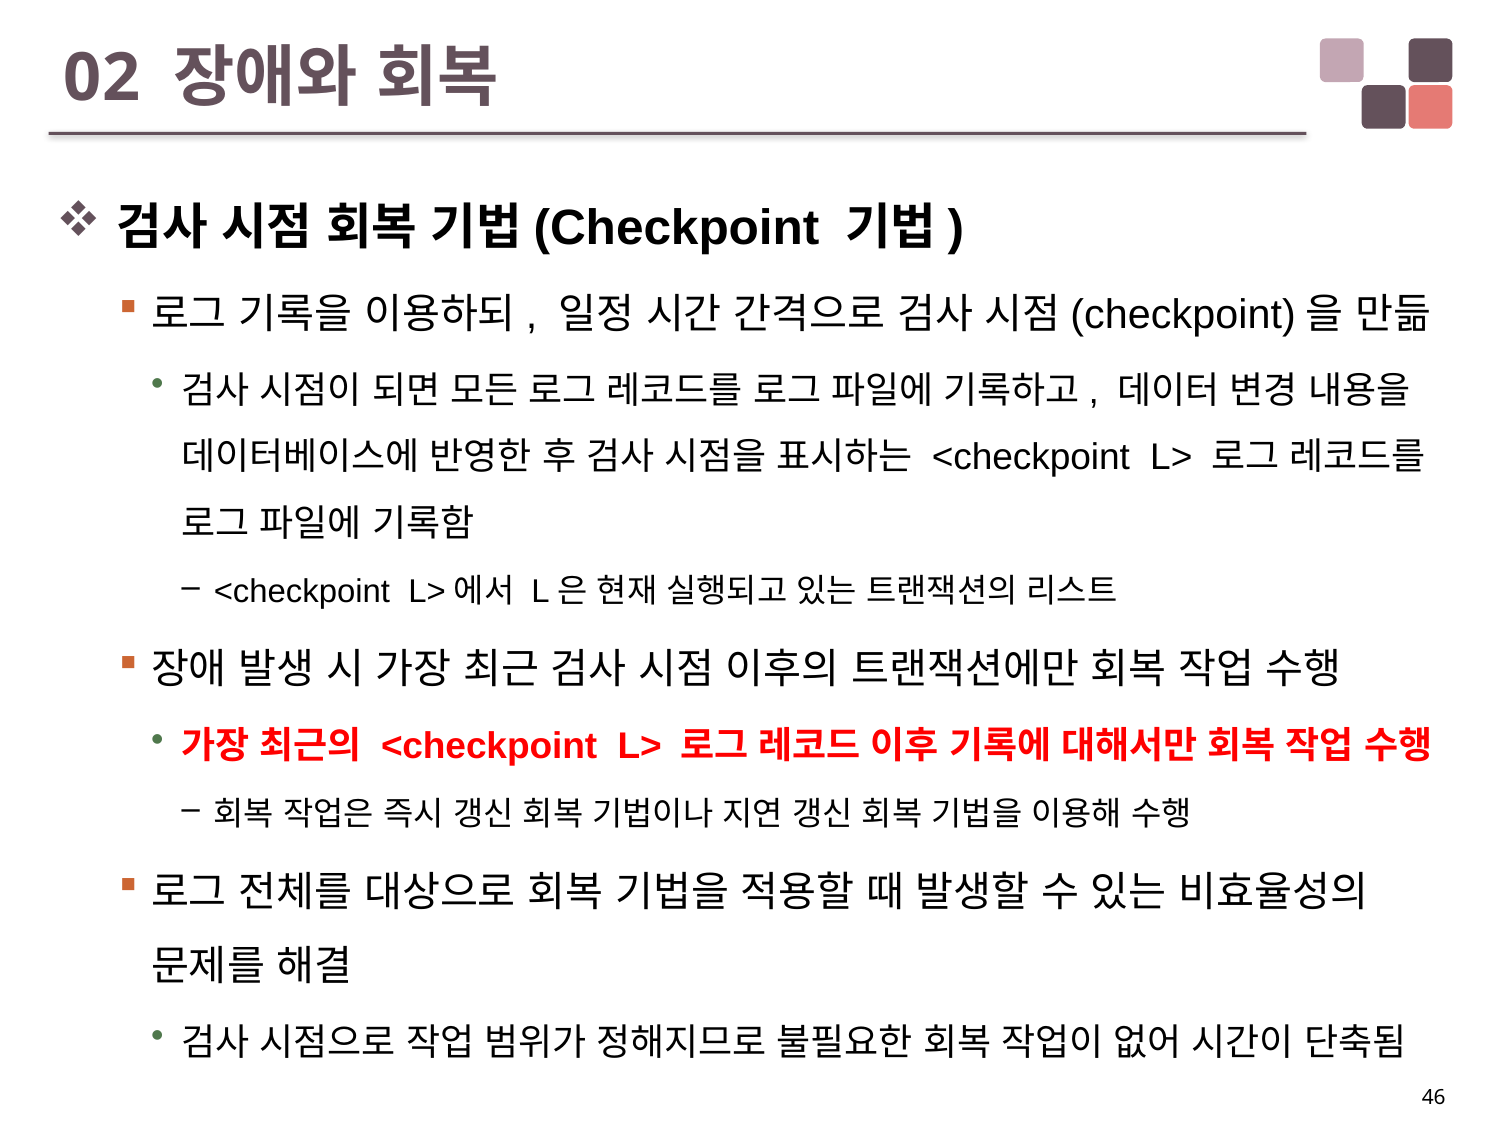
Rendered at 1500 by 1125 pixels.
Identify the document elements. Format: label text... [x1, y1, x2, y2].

list 검사 시점 회복 기법(Checkpoint 기법) 로그 기록을 이용하되, 일정 시간 간격으로 검사 시점(checkpoint)을 만듦 검사 시점이 되면 모든 로그 레코드를 로그 파일에 기록하고, 데이터 변경 내용을 데이터베이스에 반영한 후 검사 시점을 표시하는 <checkpoint L> 로그 레코드를 로그 파일에 기록함 <checkpoint L>에서 L은 현재 실행되고 있는 트랜잭션의 리스트 장애 발생 시 가장 최근 검사 시점 이후의 트랜잭션에만 회복 작업 수행 가장 최근의 <checkpoint L> 로그 레코드 이후 기록에 대해서만 회복 작업 수행 회복 작업은 즉시 갱신 회복 기법이나 지연 갱신 회복 기법을 이용해 수행 로그 전체를 대상으로 회복 기법을 적용할 때 발생할 수 있는 비효율성의 문제를 해결 검사 시점으로 작업 범위가 정해지므로 불필요한 회복 작업이 없어 시간이 단축됨 [41, 187, 1467, 1097]
title 02 장애와 회복 [48, 25, 1459, 123]
